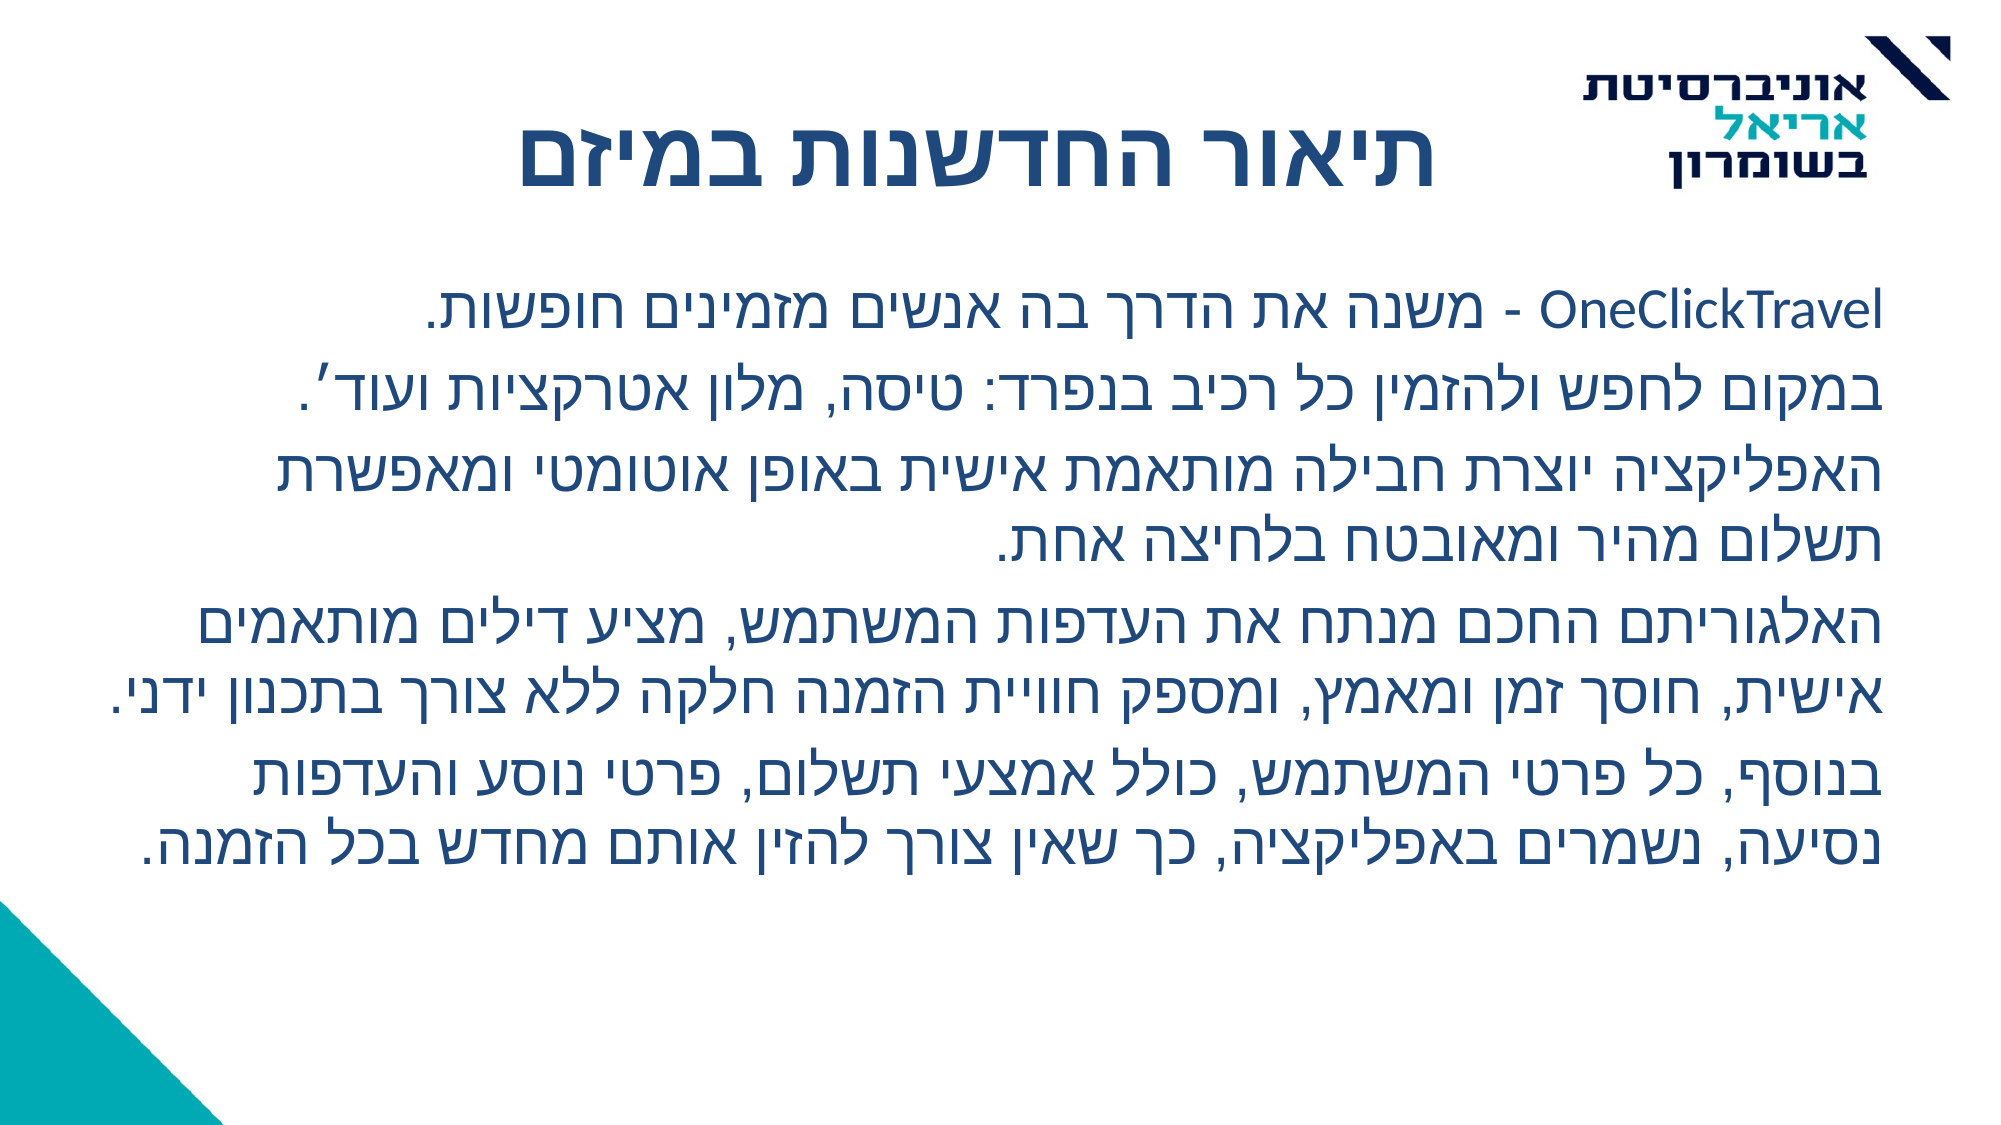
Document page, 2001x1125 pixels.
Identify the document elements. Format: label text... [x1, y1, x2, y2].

title תיאור החדשנות במיזם [77, 55, 1878, 244]
list OneClickTravel - משנה את הדרך בה אנשים מזמינים חופשות. במקום לחפש ולהזמין כל רכיב בנפרד: טיסה, מלון אטרקציות ועוד׳. האפליקציה יוצרת חבילה מותאמת אישית באופן אוטומטי ומאפשרת תשלום מהיר ומאובטח בלחיצה אחת. האלגוריתם החכם מנתח את העדפות המשתמש, מציע דילים מותאמים אישית, חוסך זמן ומאמץ, ומספק חוויית הזמנה חלקה ללא צורך בתכנון ידני. בנוסף, כל פרטי המשתמש, כולל אמצעי תשלום, פרטי נוסע והעדפות נסיעה, נשמרים באפליקציה, כך שאין צורך להזין אותם מחדש בכל הזמנה. [79, 262, 1900, 953]
picture [0, 0, 2001, 1125]
